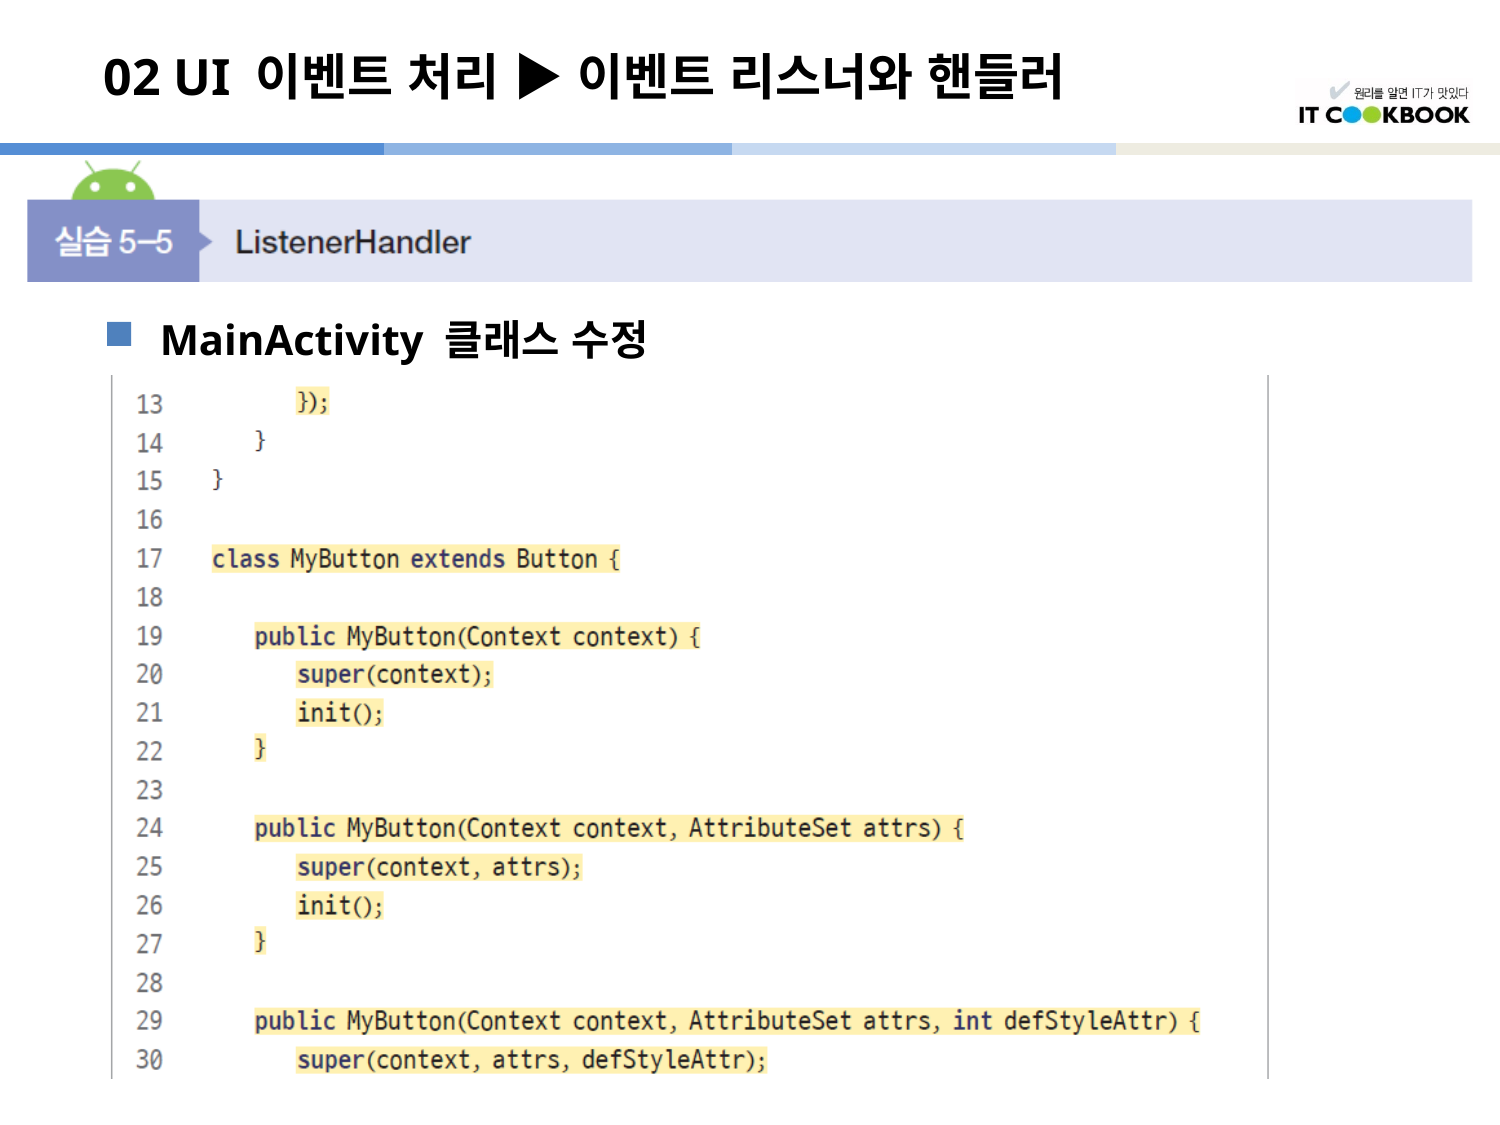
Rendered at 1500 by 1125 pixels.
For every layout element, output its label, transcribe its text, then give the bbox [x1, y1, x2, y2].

picture [26, 159, 1474, 282]
title 02 UI 이벤트 처리 ▶ 이벤트 리스너와 핸들러 [88, 30, 1330, 121]
picture [1295, 78, 1473, 125]
list MainActivity 클래스 수정 [88, 291, 1436, 1083]
picture [96, 375, 1274, 1079]
